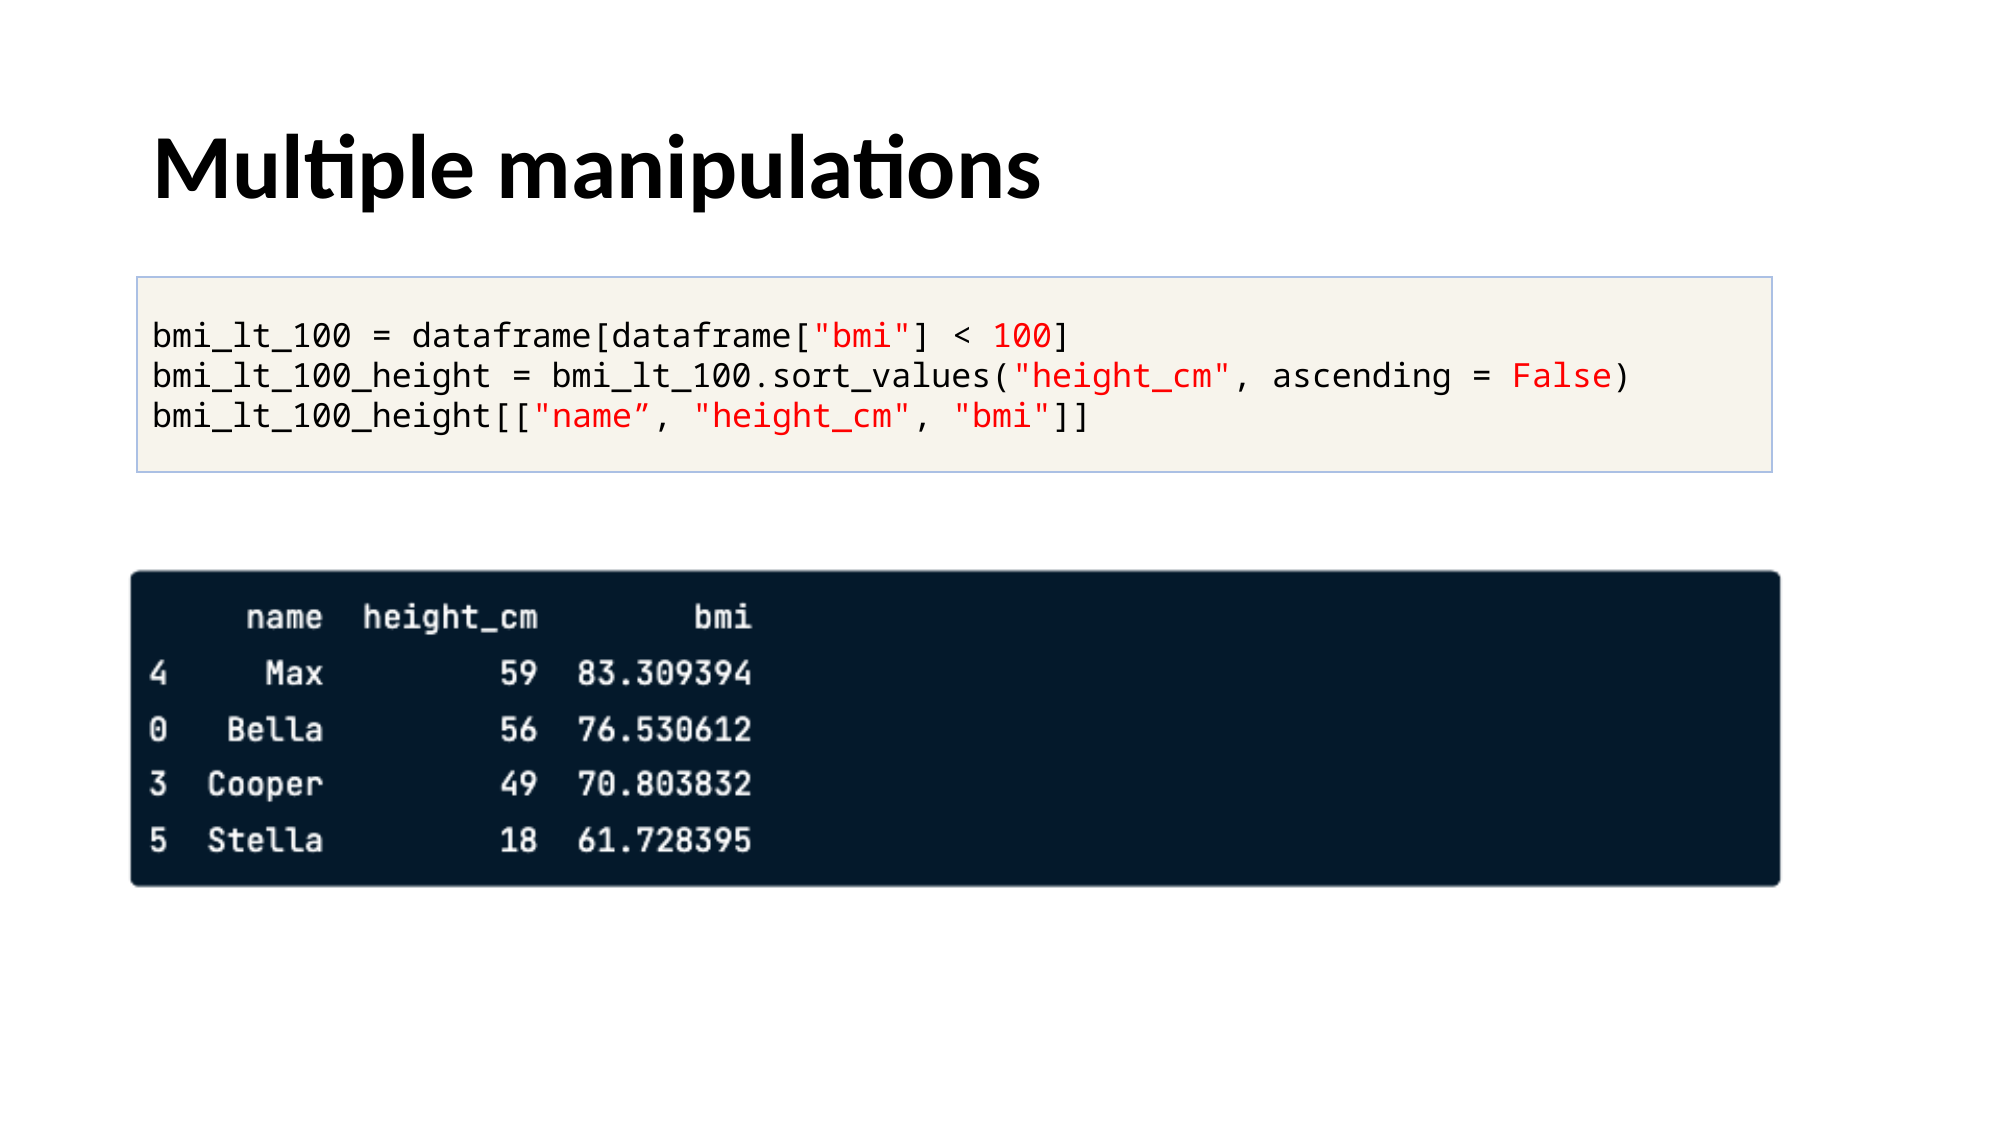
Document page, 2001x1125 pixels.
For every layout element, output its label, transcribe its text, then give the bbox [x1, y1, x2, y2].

title Multiple manipulations [137, 59, 1863, 278]
picture [123, 562, 1789, 894]
text_box bmi_lt_100 = dataframe[dataframe["bmi"] < 100] bmi_lt_100_height = bmi_lt_100.sort_values("height_cm", ascending = False) bmi_lt_100_height[["name”, "height_cm", "bmi"]] [136, 276, 1773, 473]
